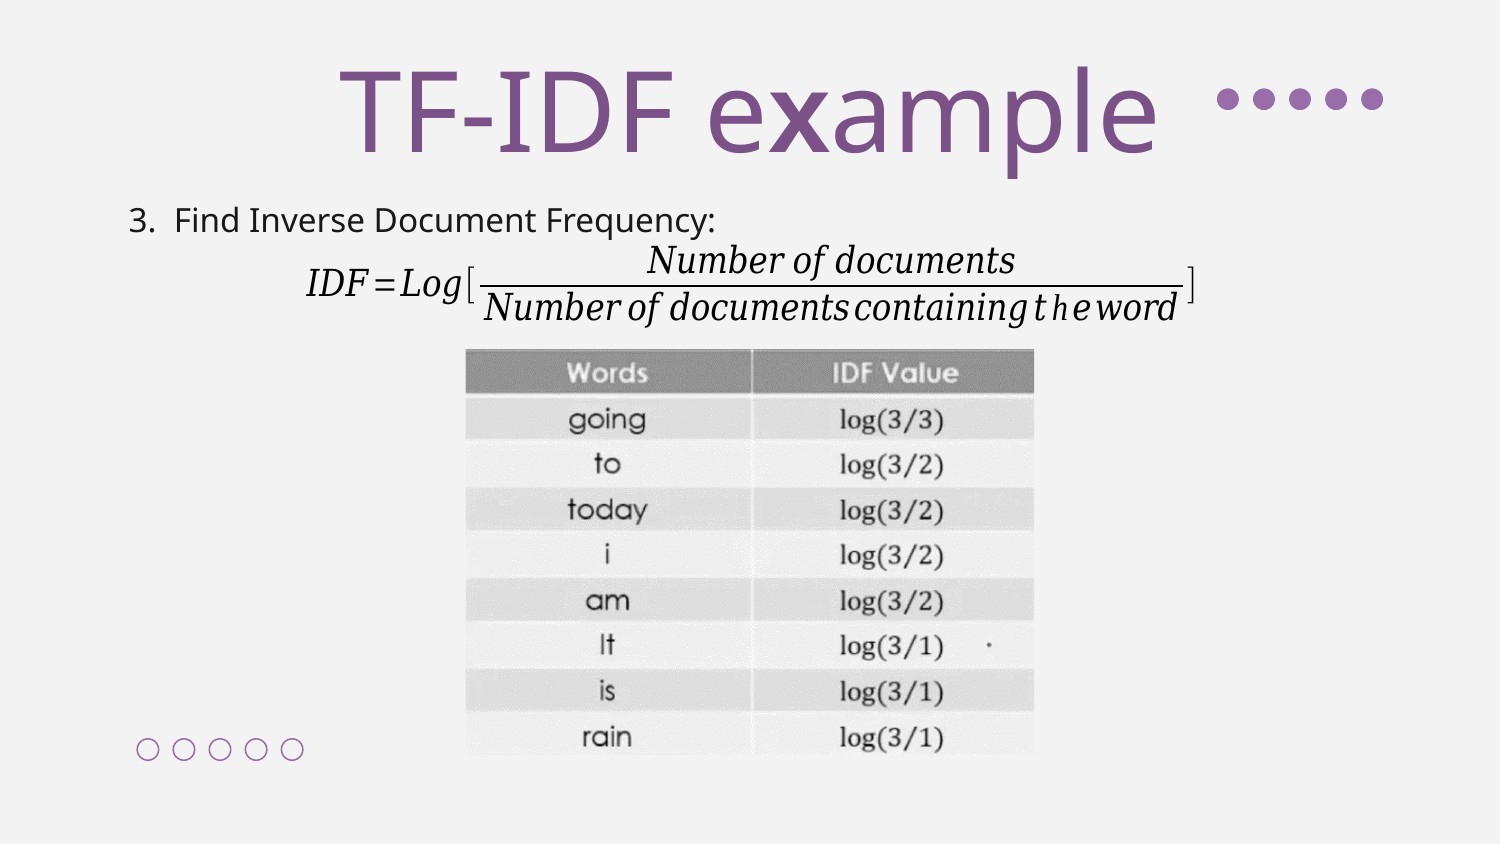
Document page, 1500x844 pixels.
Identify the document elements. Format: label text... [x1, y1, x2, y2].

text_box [1216, 88, 1383, 111]
picture [465, 349, 1035, 755]
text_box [136, 738, 304, 761]
text_box TF-IDF example [199, 0, 1301, 191]
subtitle 3. Find Inverse Document Frequency: [113, 177, 780, 239]
